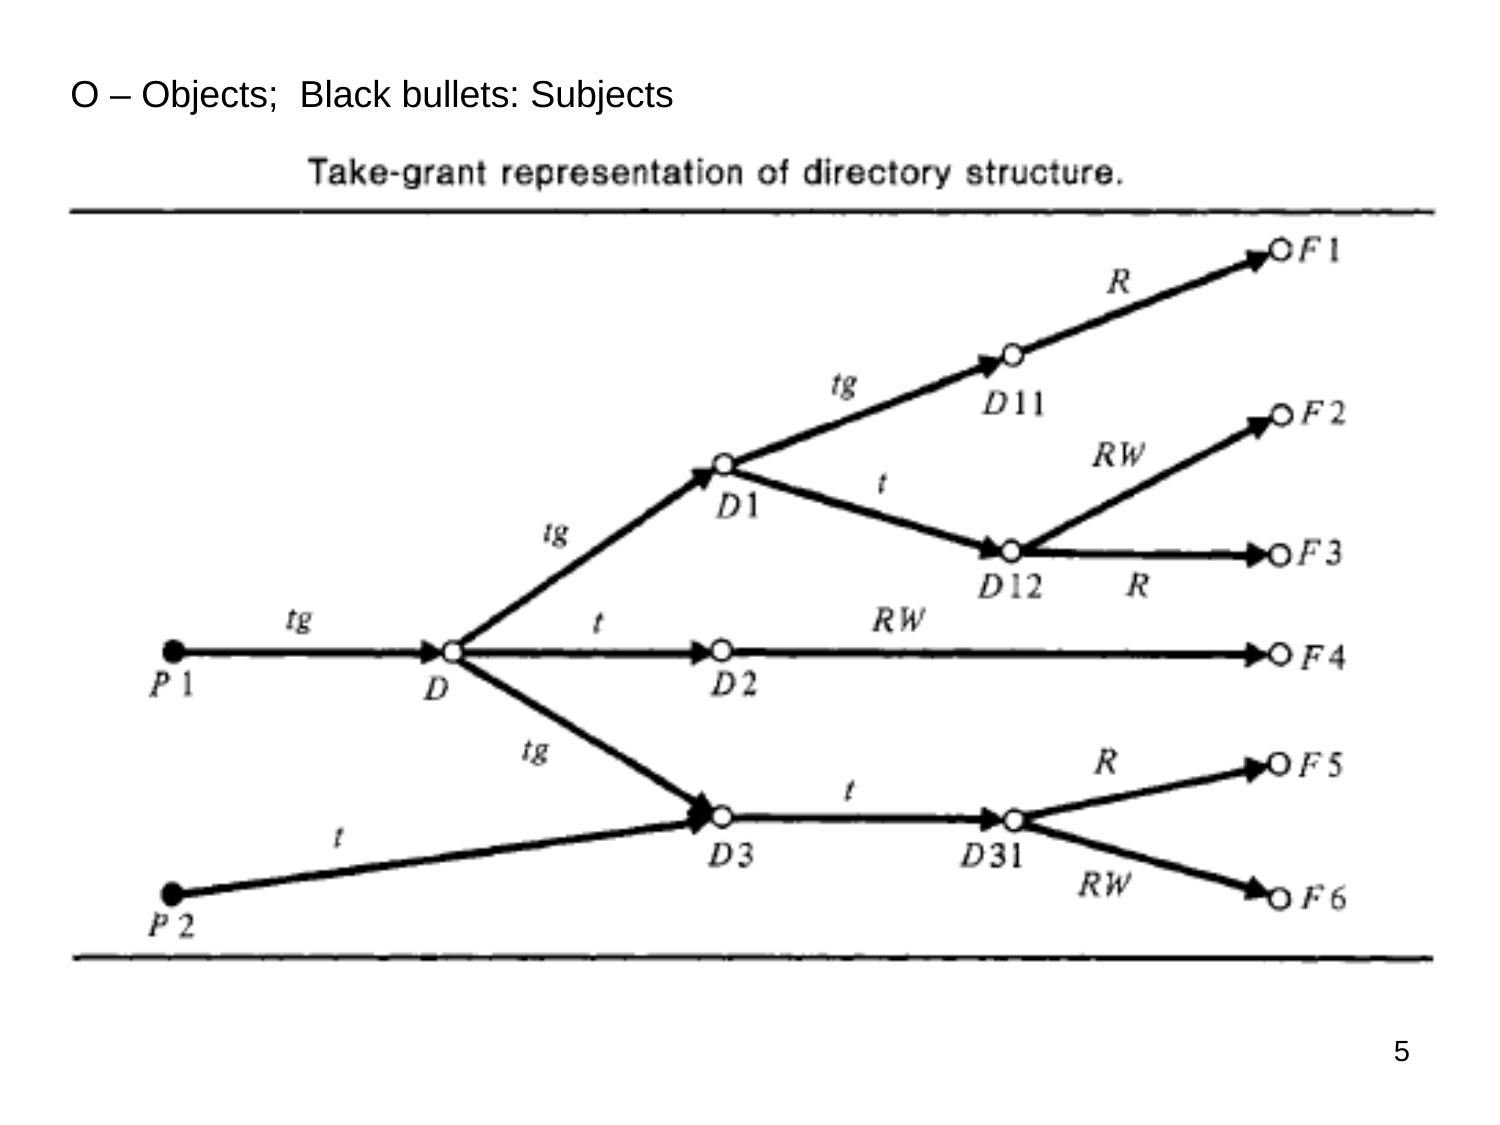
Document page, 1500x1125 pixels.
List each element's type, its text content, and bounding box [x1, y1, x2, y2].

text_box O – Objects; Black bullets: Subjects [55, 62, 711, 123]
picture [40, 124, 1500, 1026]
slide_number 5 [1074, 1033, 1425, 1103]
